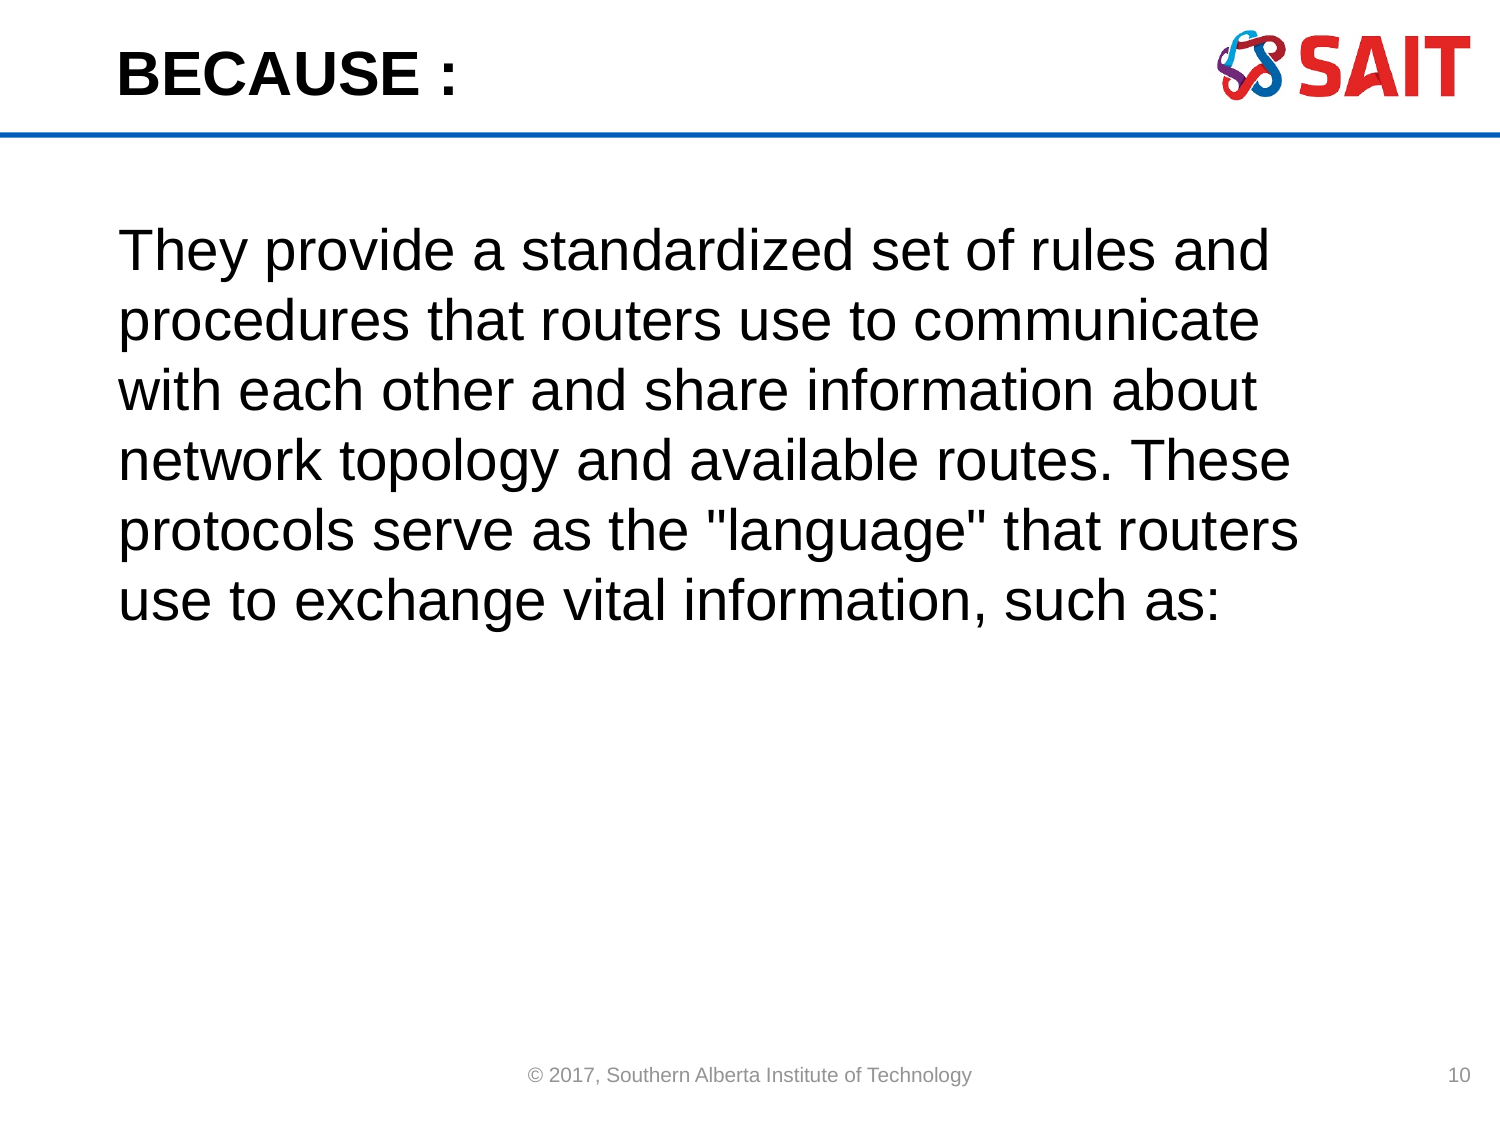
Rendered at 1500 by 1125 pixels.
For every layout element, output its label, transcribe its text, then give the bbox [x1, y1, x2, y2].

list They provide a standardized set of rules and procedures that routers use to communicate with each other and share information about network topology and available routes. These protocols serve as the "language" that routers use to exchange vital information, such as: [104, 204, 1391, 1020]
title BECAUSE : [101, 25, 1200, 129]
picture [1187, 0, 1500, 130]
